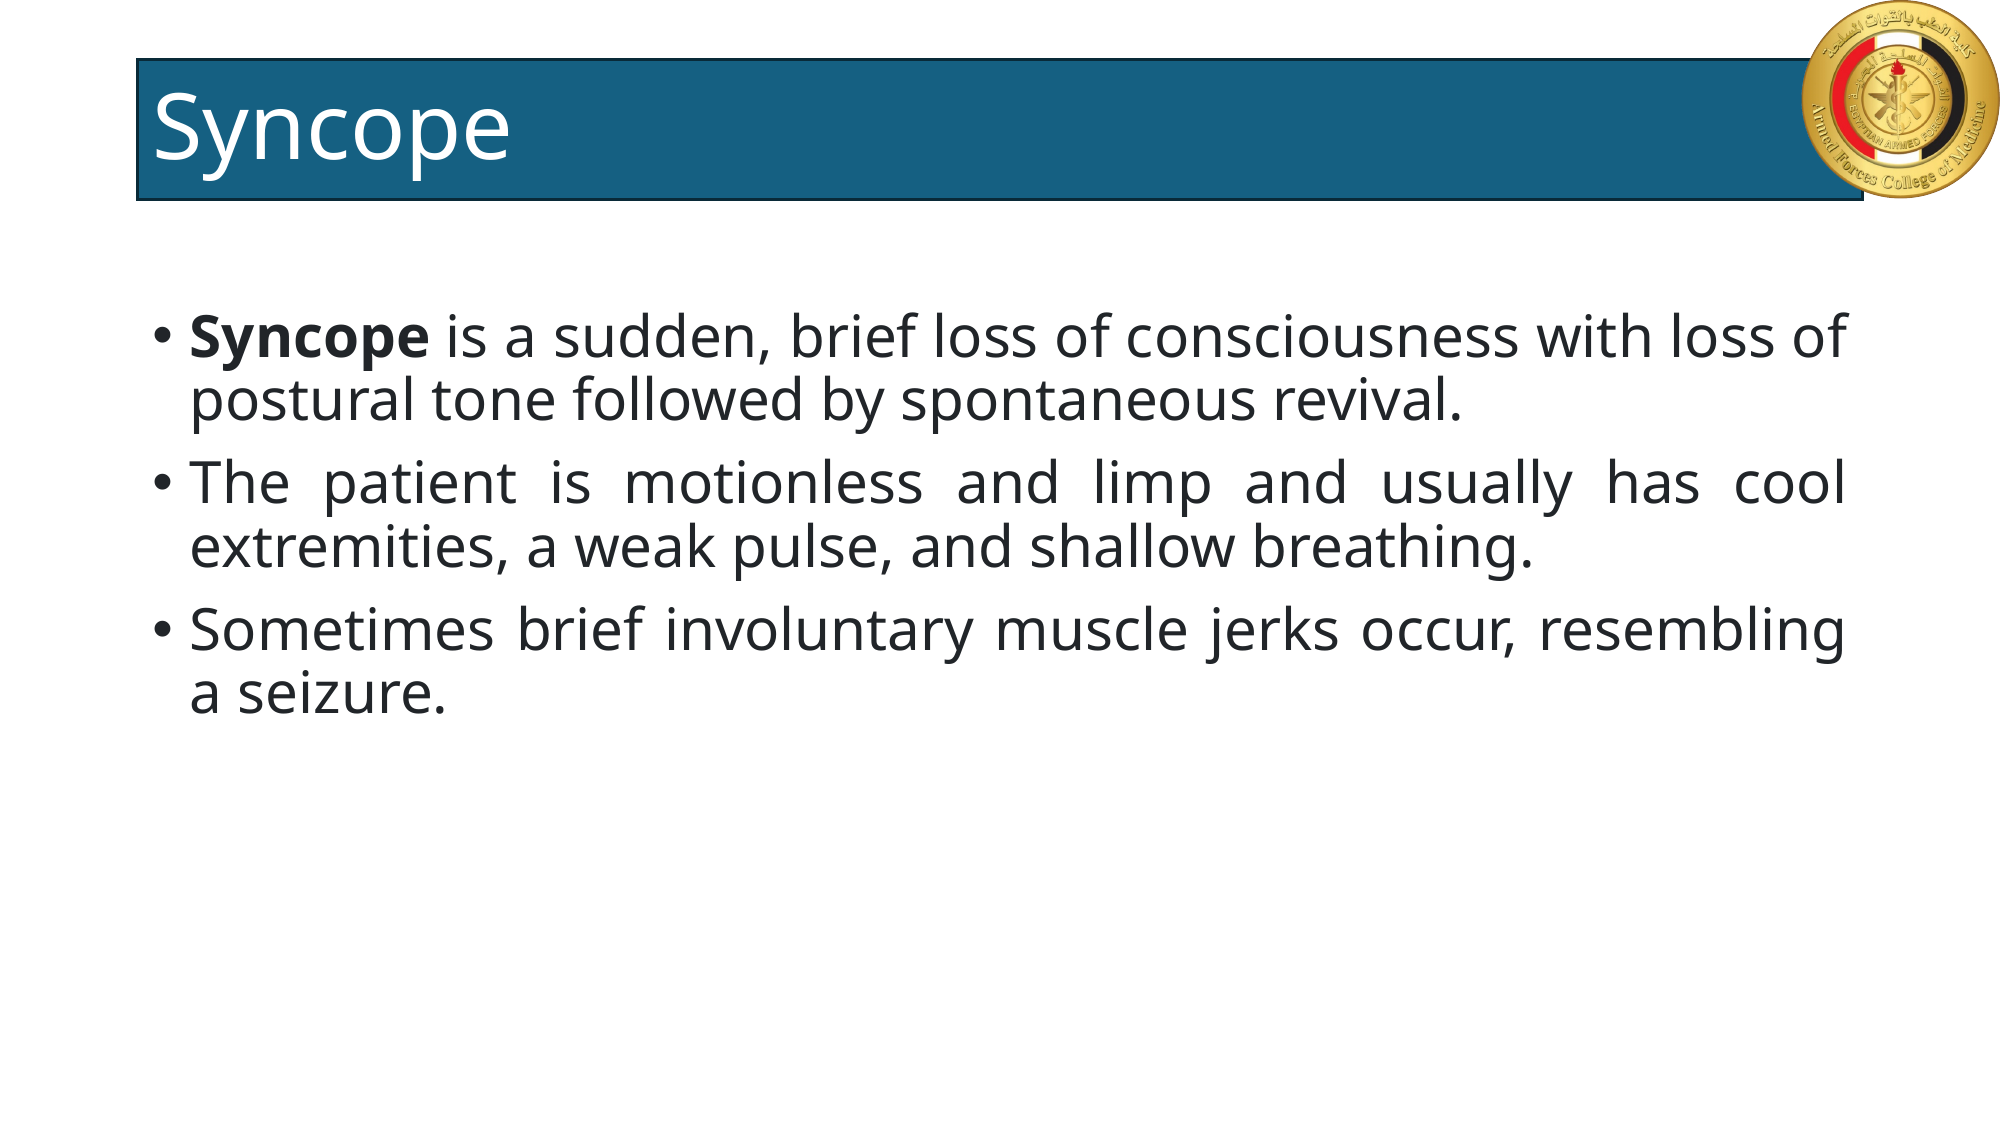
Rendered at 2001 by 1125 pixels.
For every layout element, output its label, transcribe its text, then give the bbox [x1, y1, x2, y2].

list Syncope is a sudden, brief loss of consciousness with loss of postural tone followed by spontaneous revival. The patient is motionless and limp and usually has cool extremities, a weak pulse, and shallow breathing. Sometimes brief involuntary muscle jerks occur, resembling a seizure. [137, 299, 1863, 1014]
title Syncope [136, 58, 1864, 201]
picture [1801, 0, 2000, 199]
